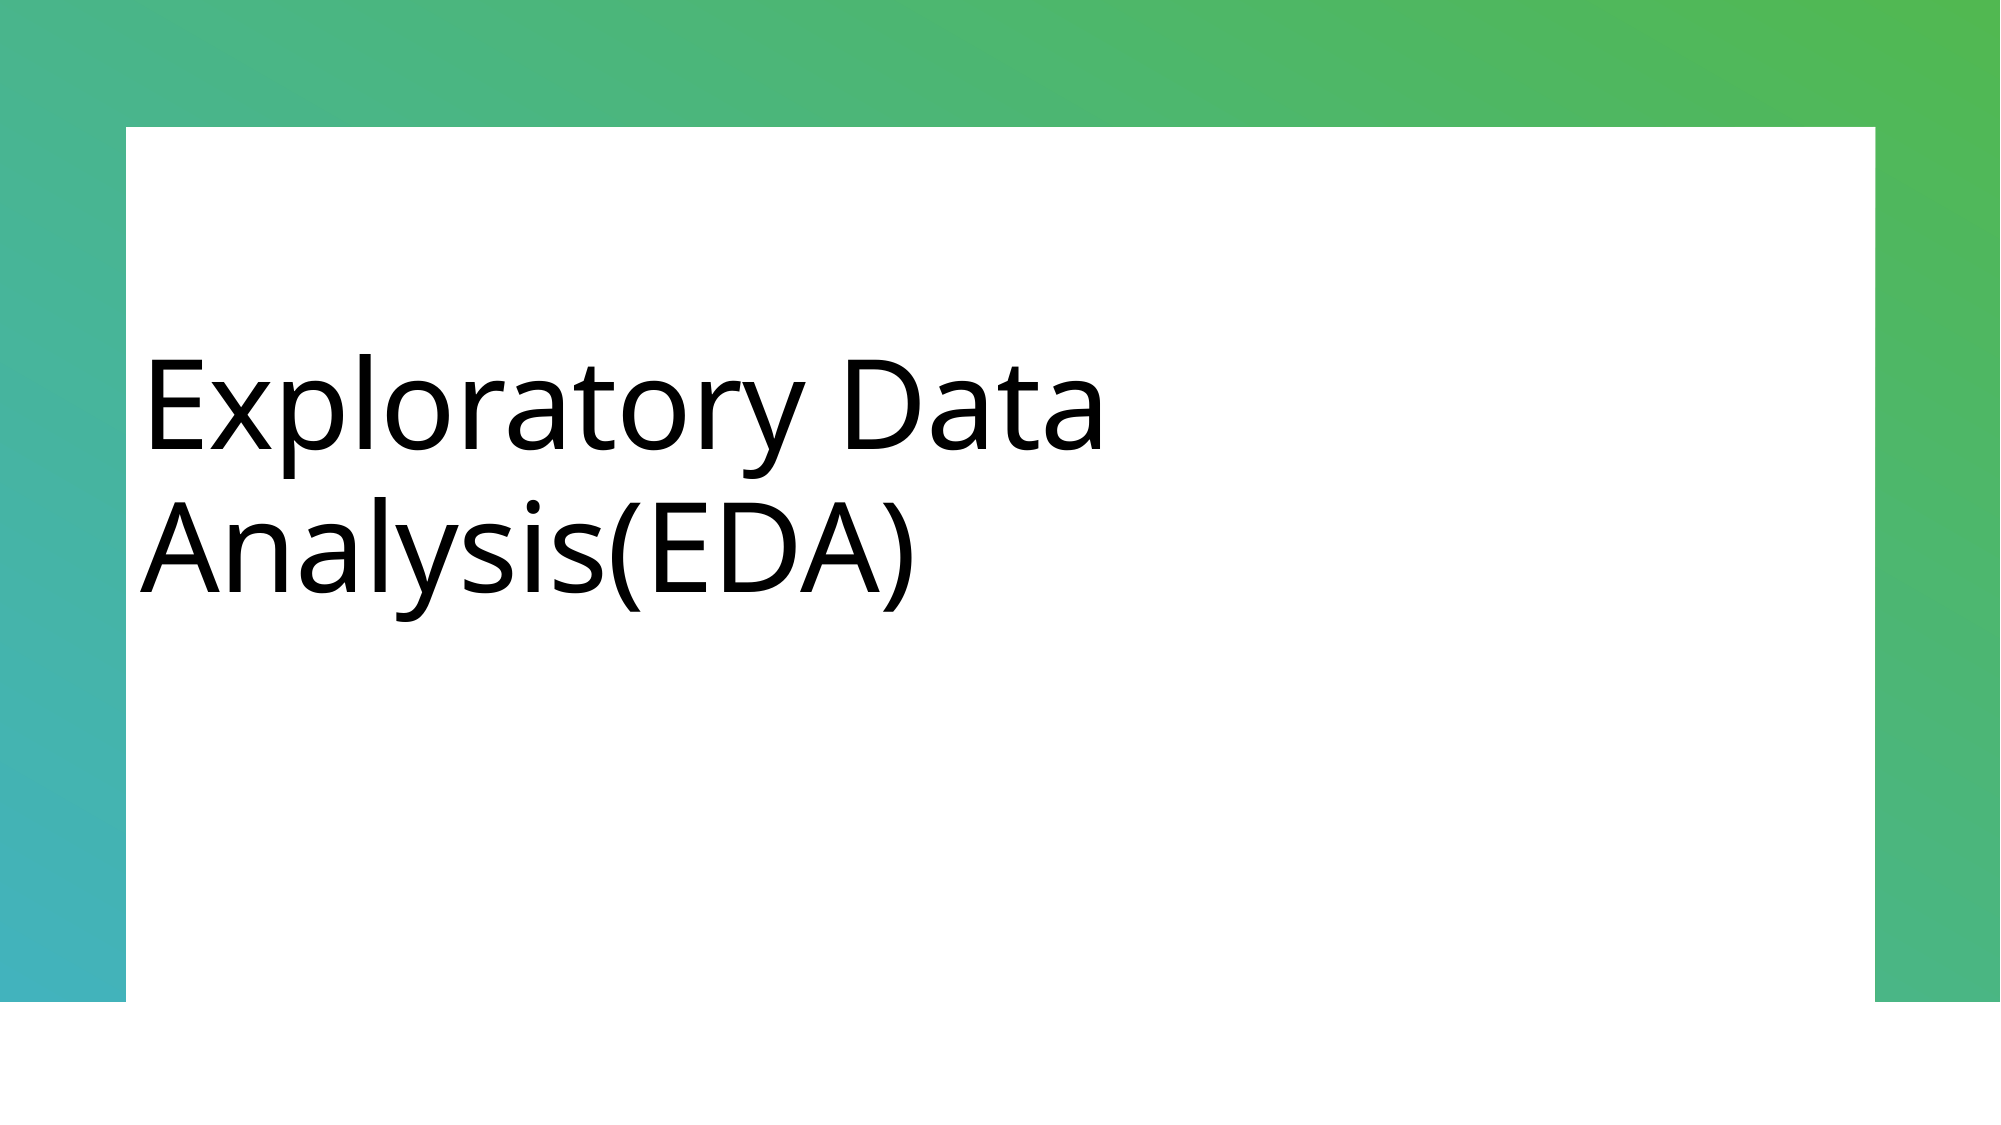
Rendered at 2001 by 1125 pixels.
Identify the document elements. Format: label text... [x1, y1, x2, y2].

title Exploratory Data Analysis(EDA) [125, 248, 1749, 708]
